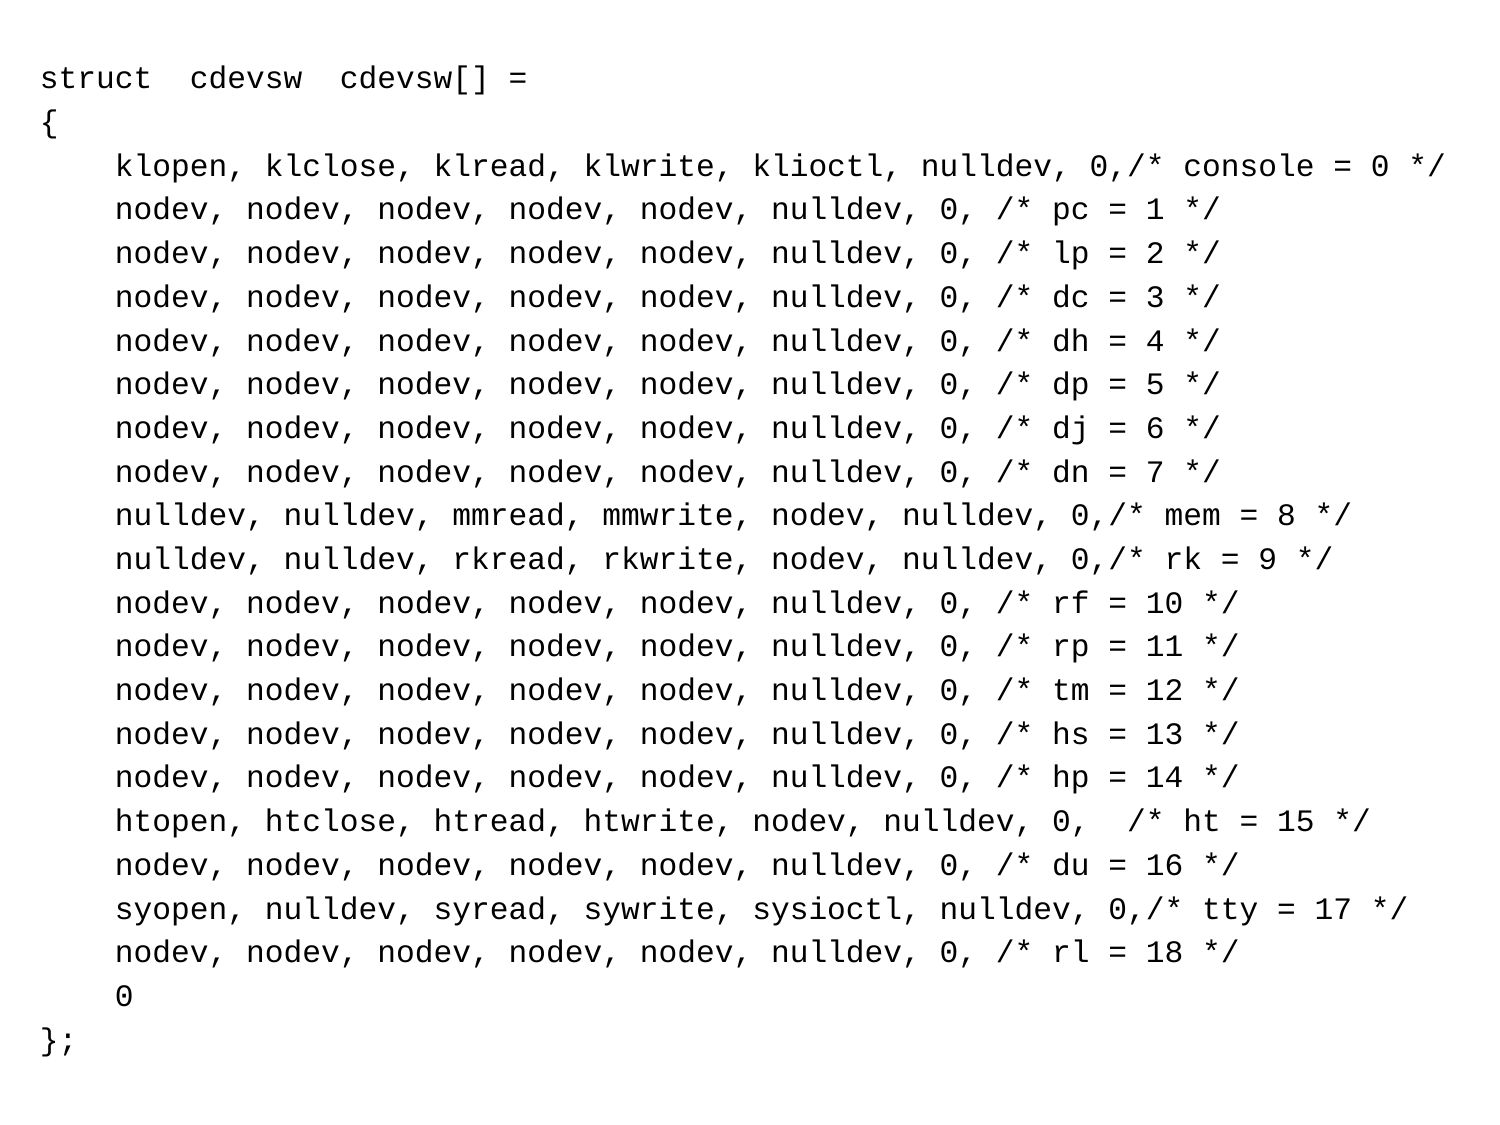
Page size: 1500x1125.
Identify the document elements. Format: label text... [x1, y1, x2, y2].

list struct cdevsw cdevsw[] = { klopen, klclose, klread, klwrite, klioctl, nulldev, 0,/* console = 0 */ nodev, nodev, nodev, nodev, nodev, nulldev, 0, /* pc = 1 */ nodev, nodev, nodev, nodev, nodev, nulldev, 0, /* lp = 2 */ nodev, nodev, nodev, nodev, nodev, nulldev, 0, /* dc = 3 */ nodev, nodev, nodev, nodev, nodev, nulldev, 0, /* dh = 4 */ nodev, nodev, nodev, nodev, nodev, nulldev, 0, /* dp = 5 */ nodev, nodev, nodev, nodev, nodev, nulldev, 0, /* dj = 6 */ nodev, nodev, nodev, nodev, nodev, nulldev, 0, /* dn = 7 */ nulldev, nulldev, mmread, mmwrite, nodev, nulldev, 0,/* mem = 8 */ nulldev, nulldev, rkread, rkwrite, nodev, nulldev, 0,/* rk = 9 */ nodev, nodev, nodev, nodev, nodev, nulldev, 0, /* rf = 10 */ nodev, nodev, nodev, nodev, nodev, nulldev, 0, /* rp = 11 */ nodev, nodev, nodev, nodev, nodev, nulldev, 0, /* tm = 12 */ nodev, nodev, nodev, nodev, nodev, nulldev, 0, /* hs = 13 */ nodev, nodev, nodev, nodev, nodev, nulldev, 0, /* hp = 14 */ htopen, htclose, htread, htwrite, nodev, nulldev, 0, /* ht = 15 */ nodev, nodev, nodev, nodev, nodev, nulldev, 0, /* du = 16 */ syopen, nulldev, syread, sywrite, sysioctl, nulldev, 0,/* tty = 17 */ nodev, nodev, nodev, nodev, nodev, nulldev, 0, /* rl = 18 */ 0 }; [24, 50, 1475, 1100]
